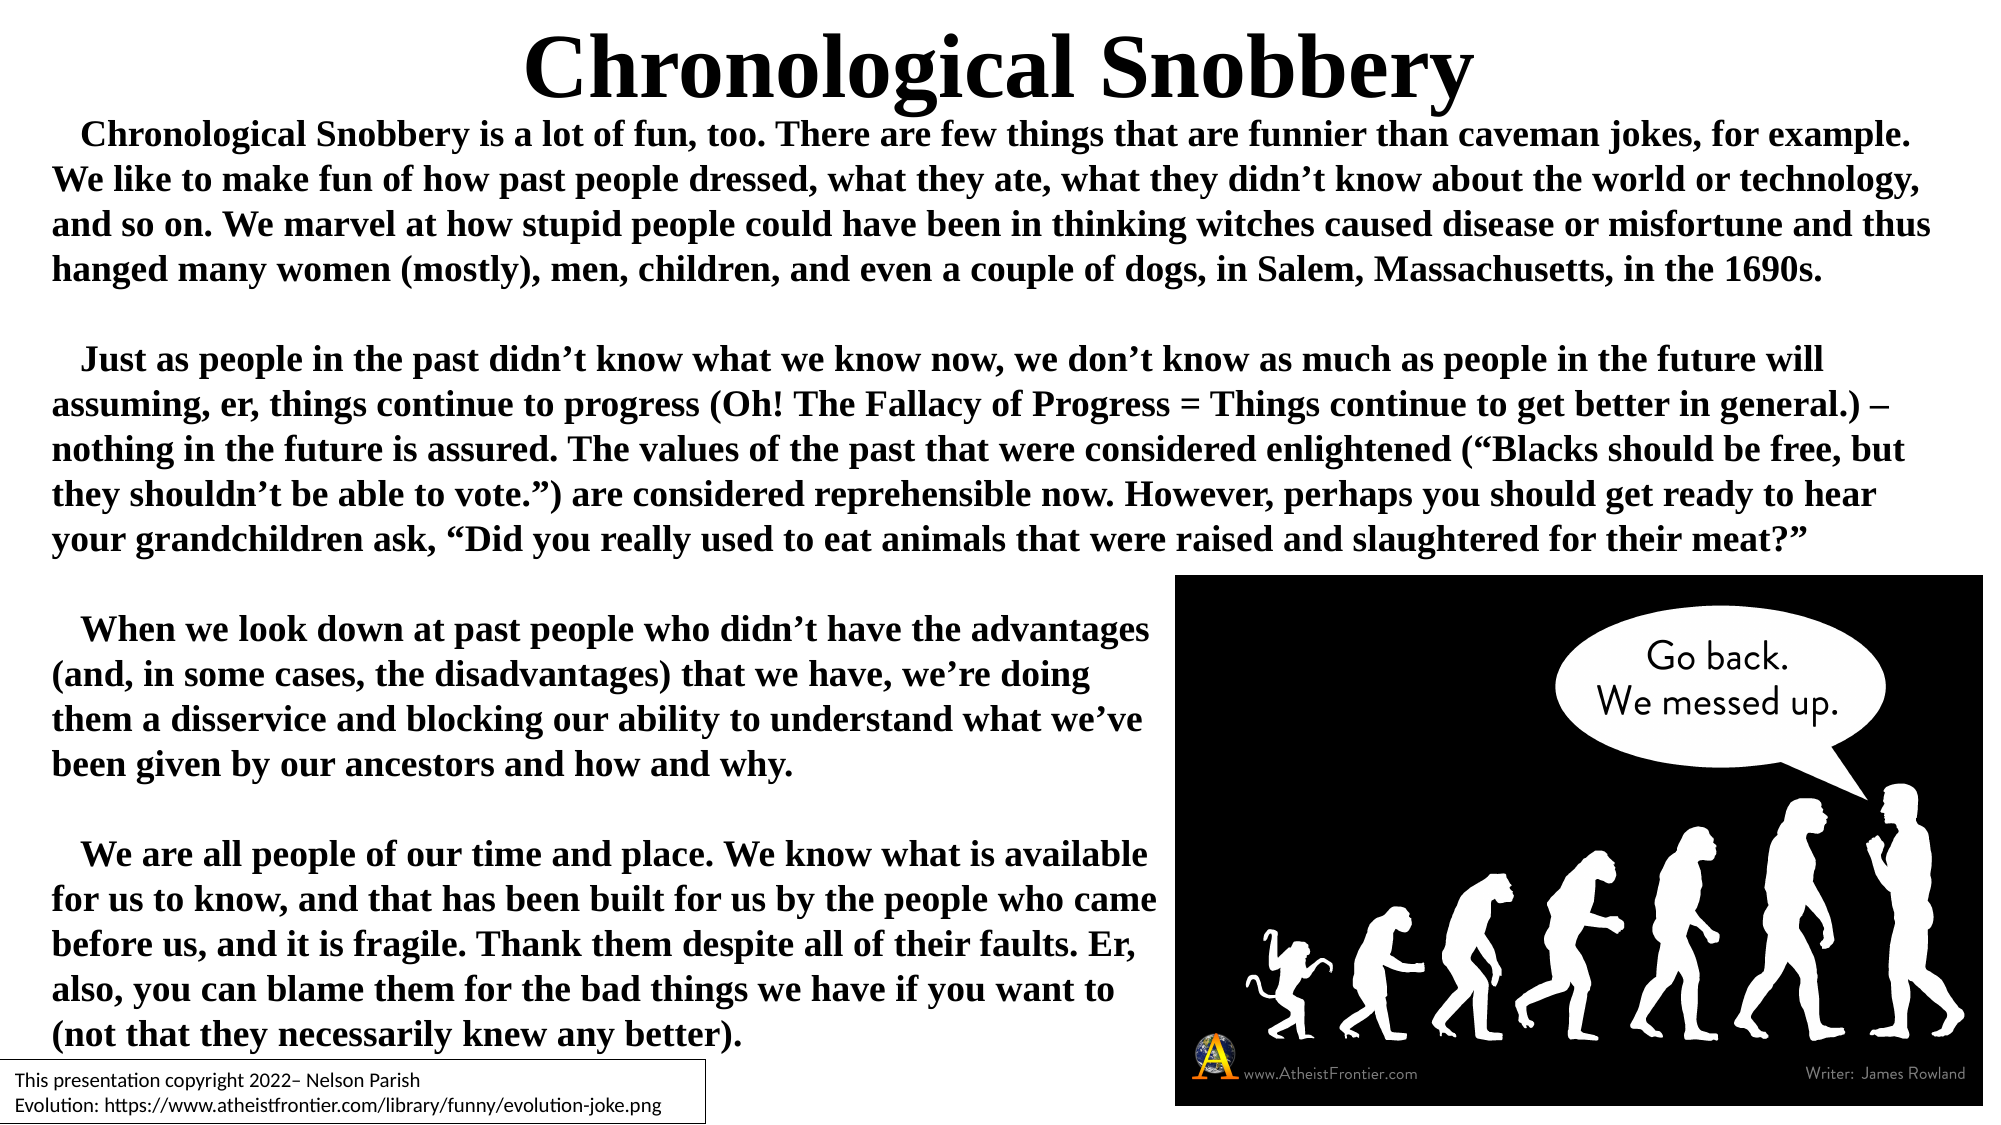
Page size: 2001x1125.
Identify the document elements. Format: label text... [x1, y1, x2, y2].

list Chronological Snobbery is a lot of fun, too. There are few things that are funnier than caveman jokes, for example. We like to make fun of how past people dressed, what they ate, what they didn’t know about the world or technology, and so on. We marvel at how stupid people could have been in thinking witches caused disease or misfortune and thus hanged many women (mostly), men, children, and even a couple of dogs, in Salem, Massachusetts, in the 1690s. Just as people in the past didn’t know what we know now, we don’t know as much as people in the future will assuming, er, things continue to progress (Oh! The Fallacy of Progress = Things continue to get better in general.) – nothing in the future is assured. The values of the past that were considered enlightened (“Blacks should be free, but they shouldn’t be able to vote.”) are considered reprehensible now. However, perhaps you should get ready to hear your grandchildren ask, “Did you really used to eat animals that were raised and slaughtered for their meat?” When we look down at past people who didn’t have the advantages (and, in some cases, the disadvantages) that we have, we’re doing them a disservice and blocking our ability to understand what we’ve been given by our ancestors and how and why. We are all people of our time and place. We know what is available for us to know, and that has been built for us by the people who came before us, and it is fragile. Thank them despite all of their faults. Er, also, you can blame them for the bad things we have if you want to (not that they necessarily knew any better). [36, 101, 1964, 1062]
title Chronological Snobbery [137, 0, 1863, 101]
text_box This presentation copyright 2022– Nelson Parish Evolution: https://www.atheistfrontier.com/library/funny/evolution-joke.png [0, 1059, 706, 1124]
picture [1175, 575, 1983, 1106]
